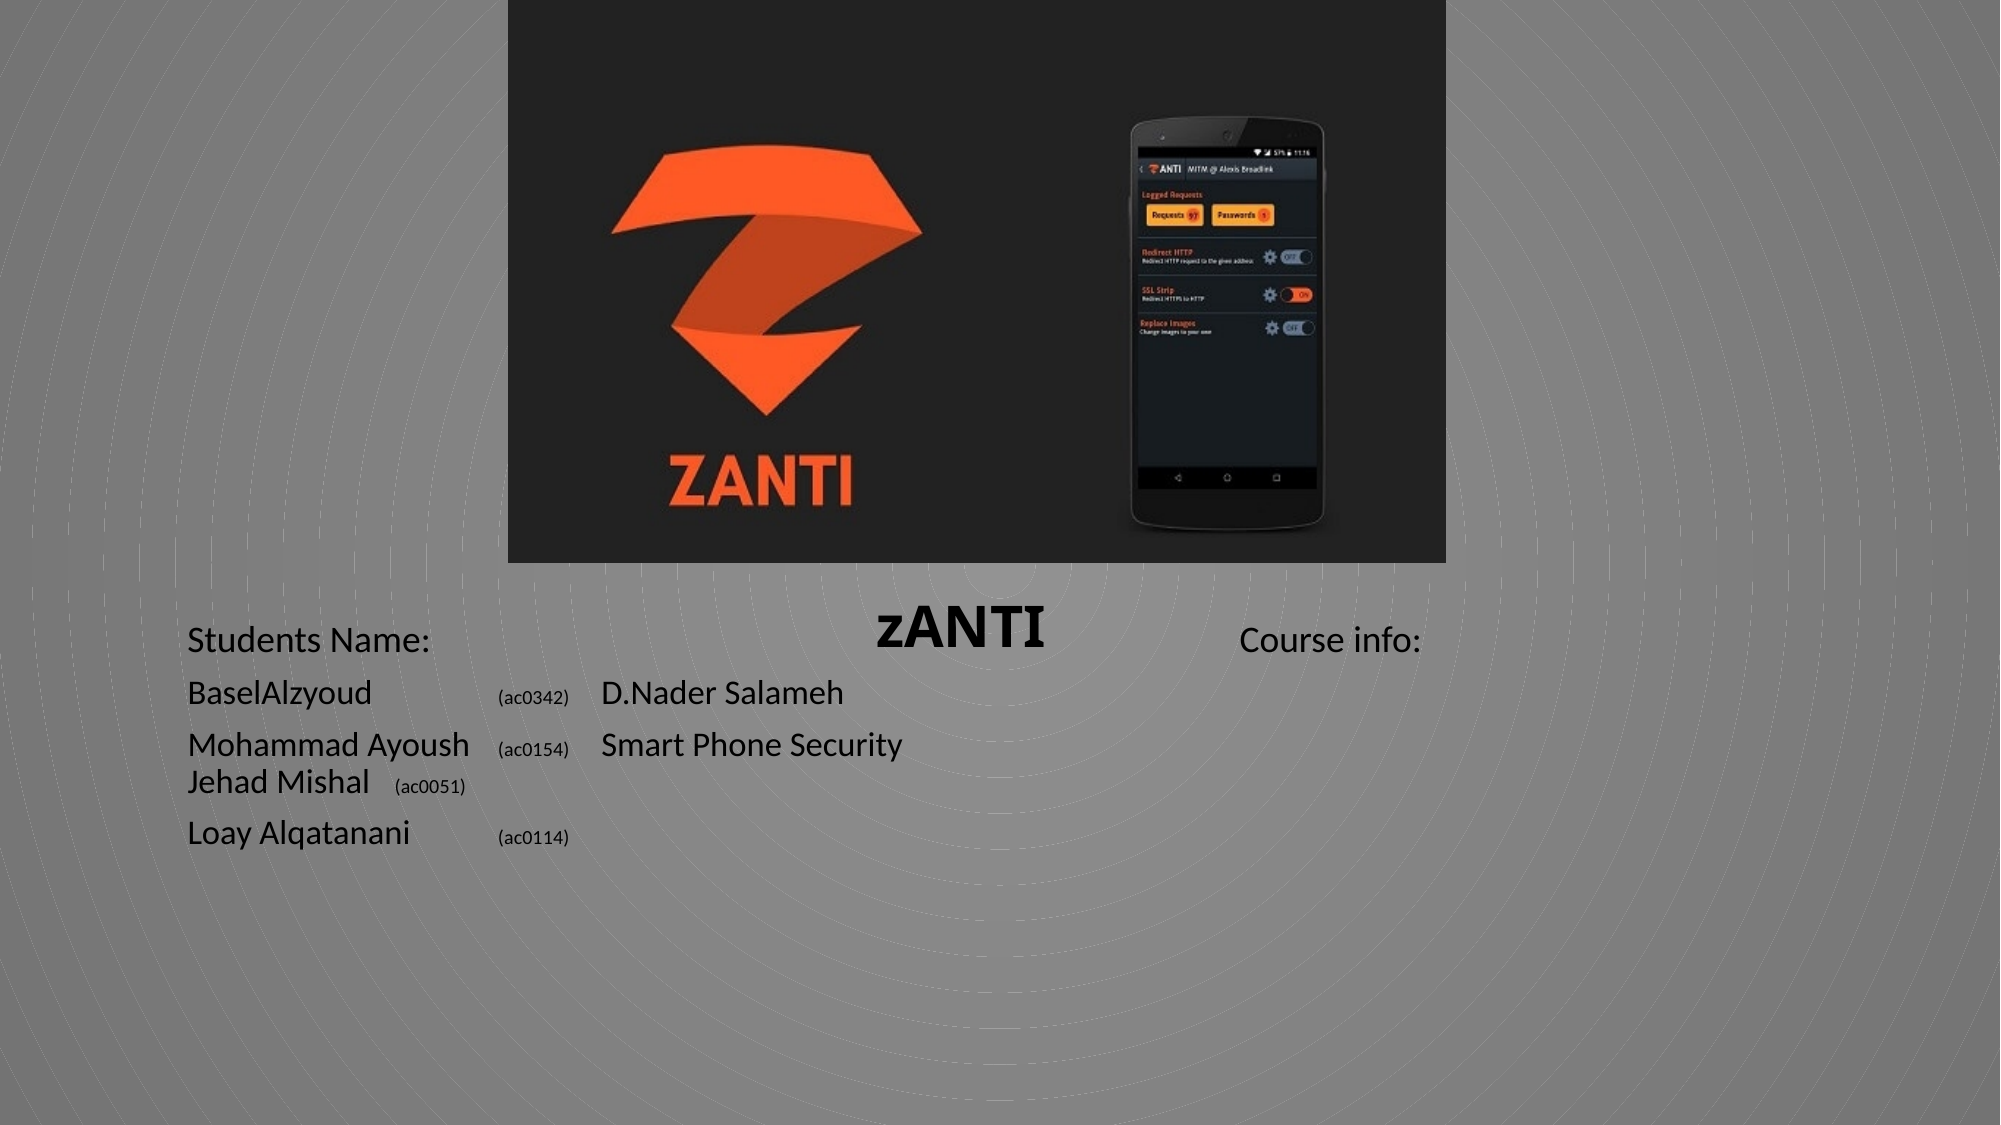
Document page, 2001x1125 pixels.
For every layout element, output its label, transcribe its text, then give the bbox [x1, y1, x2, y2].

text_box Course info: [1224, 608, 1521, 668]
text_box Students Name: [172, 608, 628, 668]
subtitle zANTI BaselAlzyoud (ac0342) D.Nader Salameh Mohammad Ayoush (ac0154) Smart Phone Security Jehad Mishal (ac0051) Loay Alqatanani (ac0114) [172, 590, 1750, 863]
picture [507, 0, 1446, 563]
